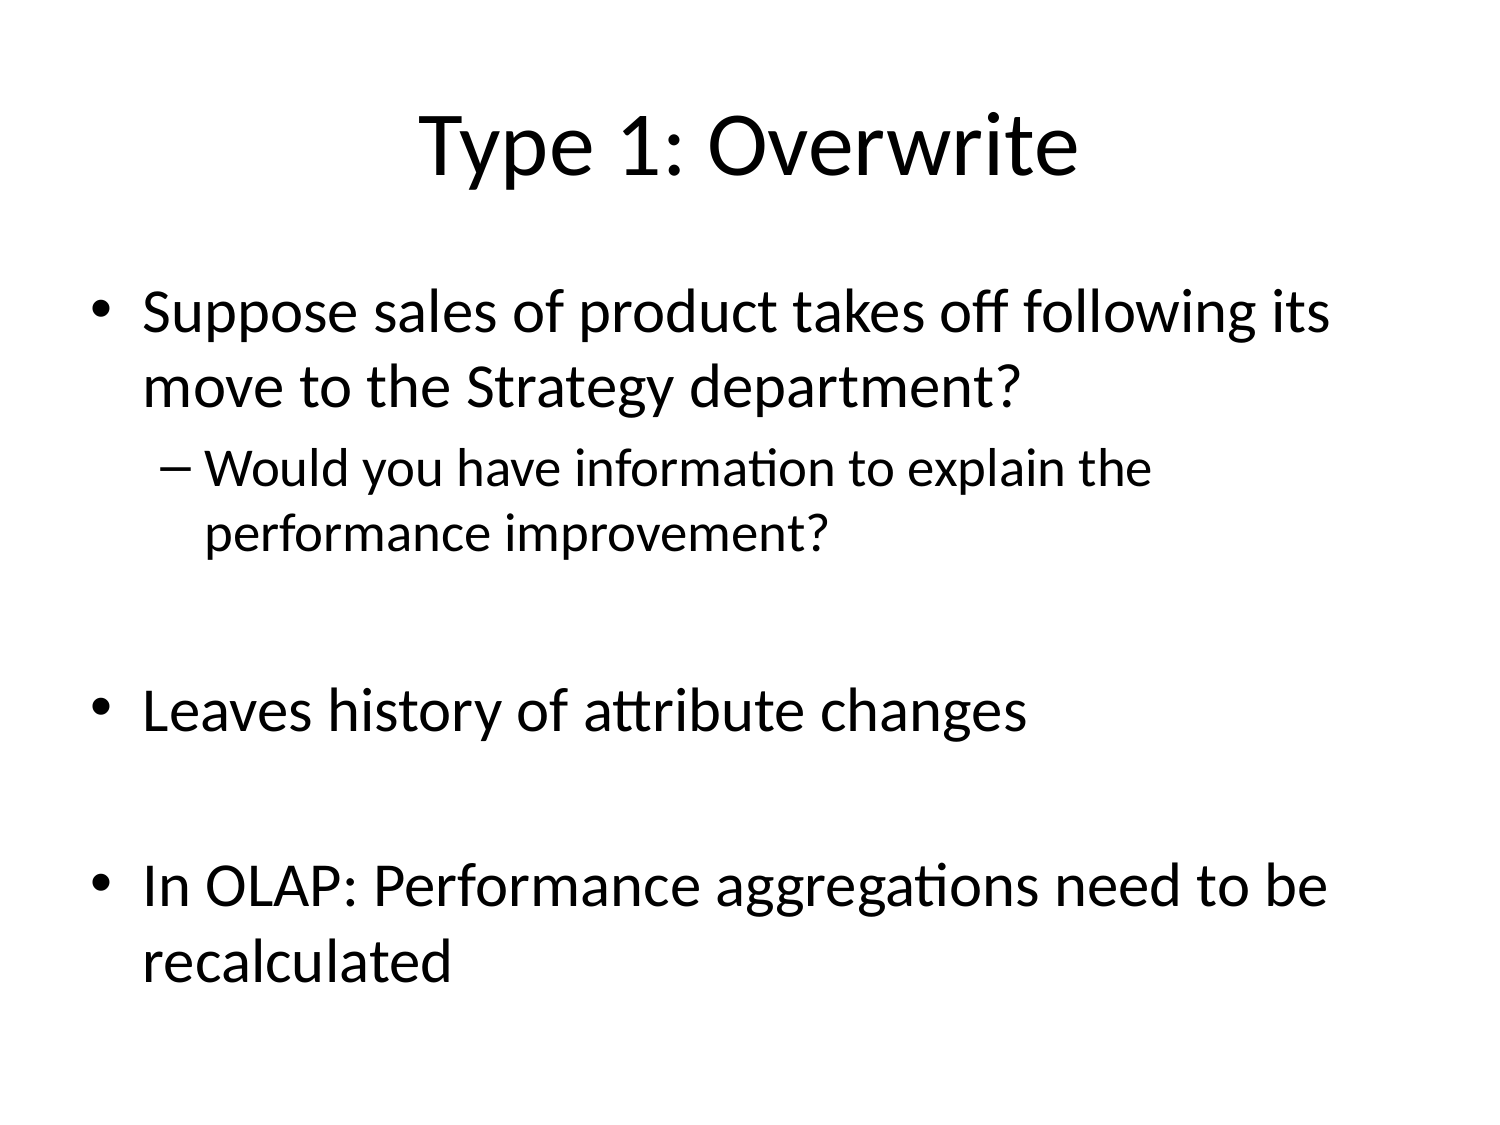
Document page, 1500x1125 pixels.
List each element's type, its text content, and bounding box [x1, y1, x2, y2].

title Type 1: Overwrite [75, 45, 1425, 233]
list Suppose sales of product takes off following its move to the Strategy department? Would you have information to explain the performance improvement? Leaves history of attribute changes In OLAP: Performance aggregations need to be recalculated [75, 262, 1425, 1005]
